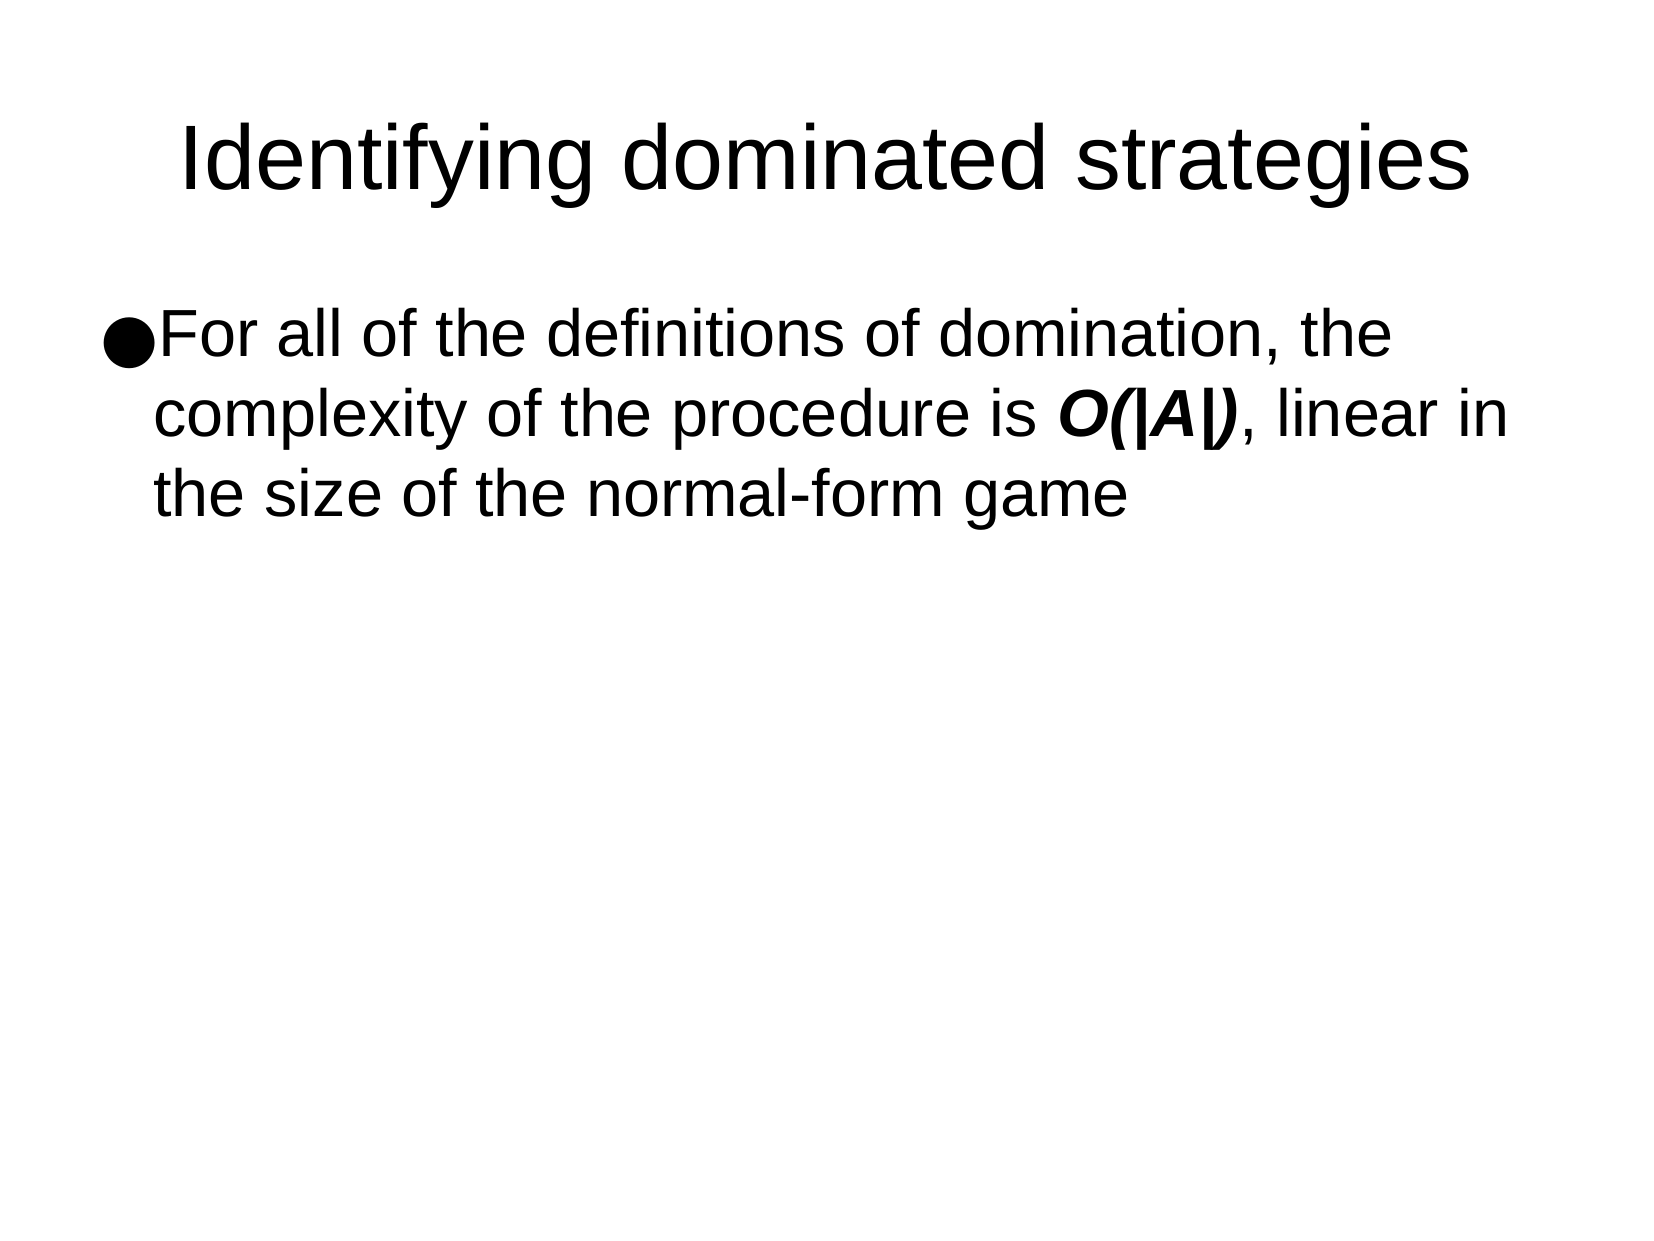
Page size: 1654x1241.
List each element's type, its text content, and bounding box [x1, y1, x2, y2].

text_box For all of the definitions of domination, the complexity of the procedure is O(|A|), linear in the size of the normal-form game [82, 290, 1571, 1010]
text_box Identifying dominated strategies [82, 49, 1571, 257]
